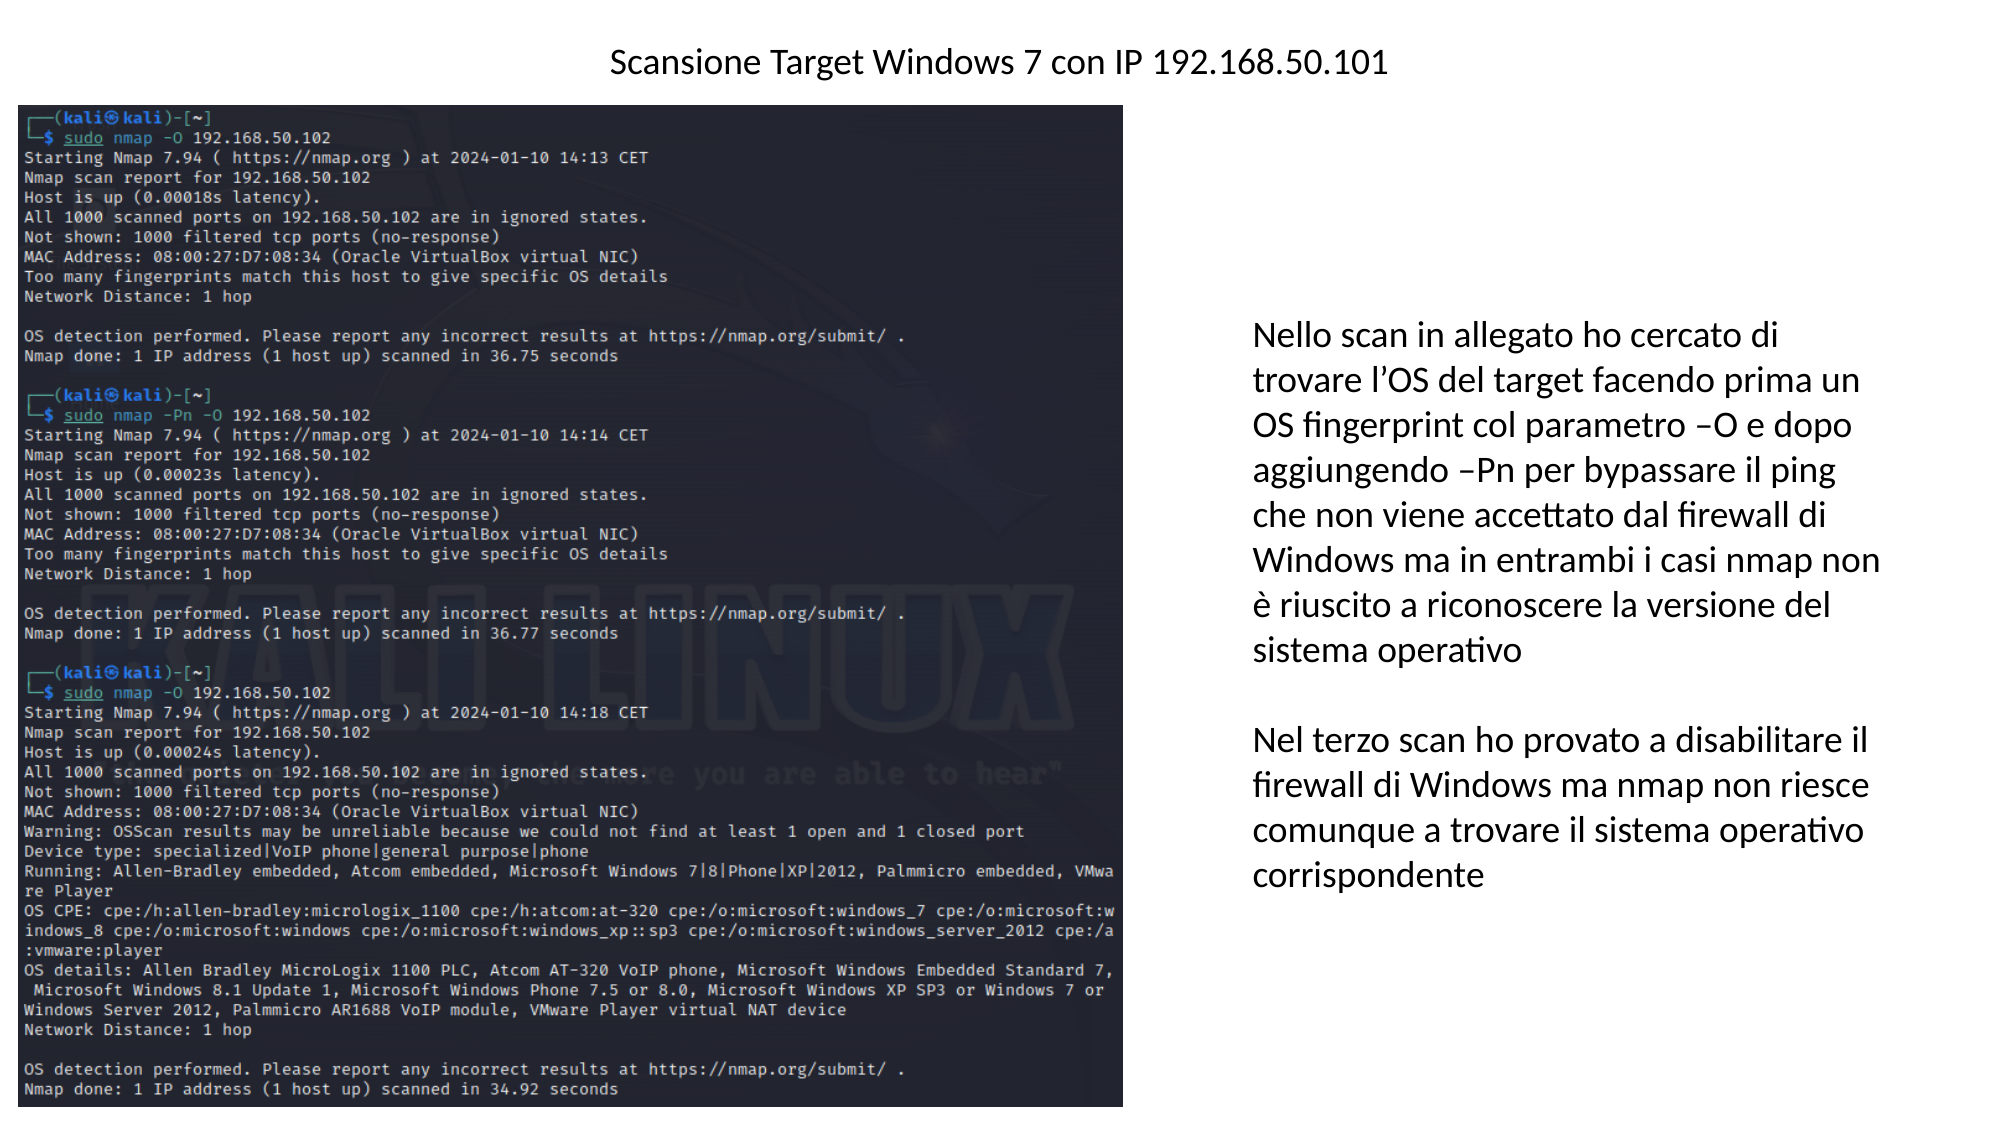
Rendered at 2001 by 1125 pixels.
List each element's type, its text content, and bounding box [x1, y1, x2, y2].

text_box Nello scan in allegato ho cercato di trovare l’OS del target facendo prima un OS fingerprint col parametro –O e dopo aggiungendo –Pn per bypassare il ping che non viene accettato dal firewall di Windows ma in entrambi i casi nmap non è riuscito a riconoscere la versione del sistema operativo Nel terzo scan ho provato a disabilitare il firewall di Windows ma nmap non riesce comunque a trovare il sistema operativo corrispondente [1237, 302, 1904, 903]
picture [18, 105, 1123, 1107]
text_box Scansione Target Windows 7 con IP 192.168.50.101 [595, 29, 1405, 90]
